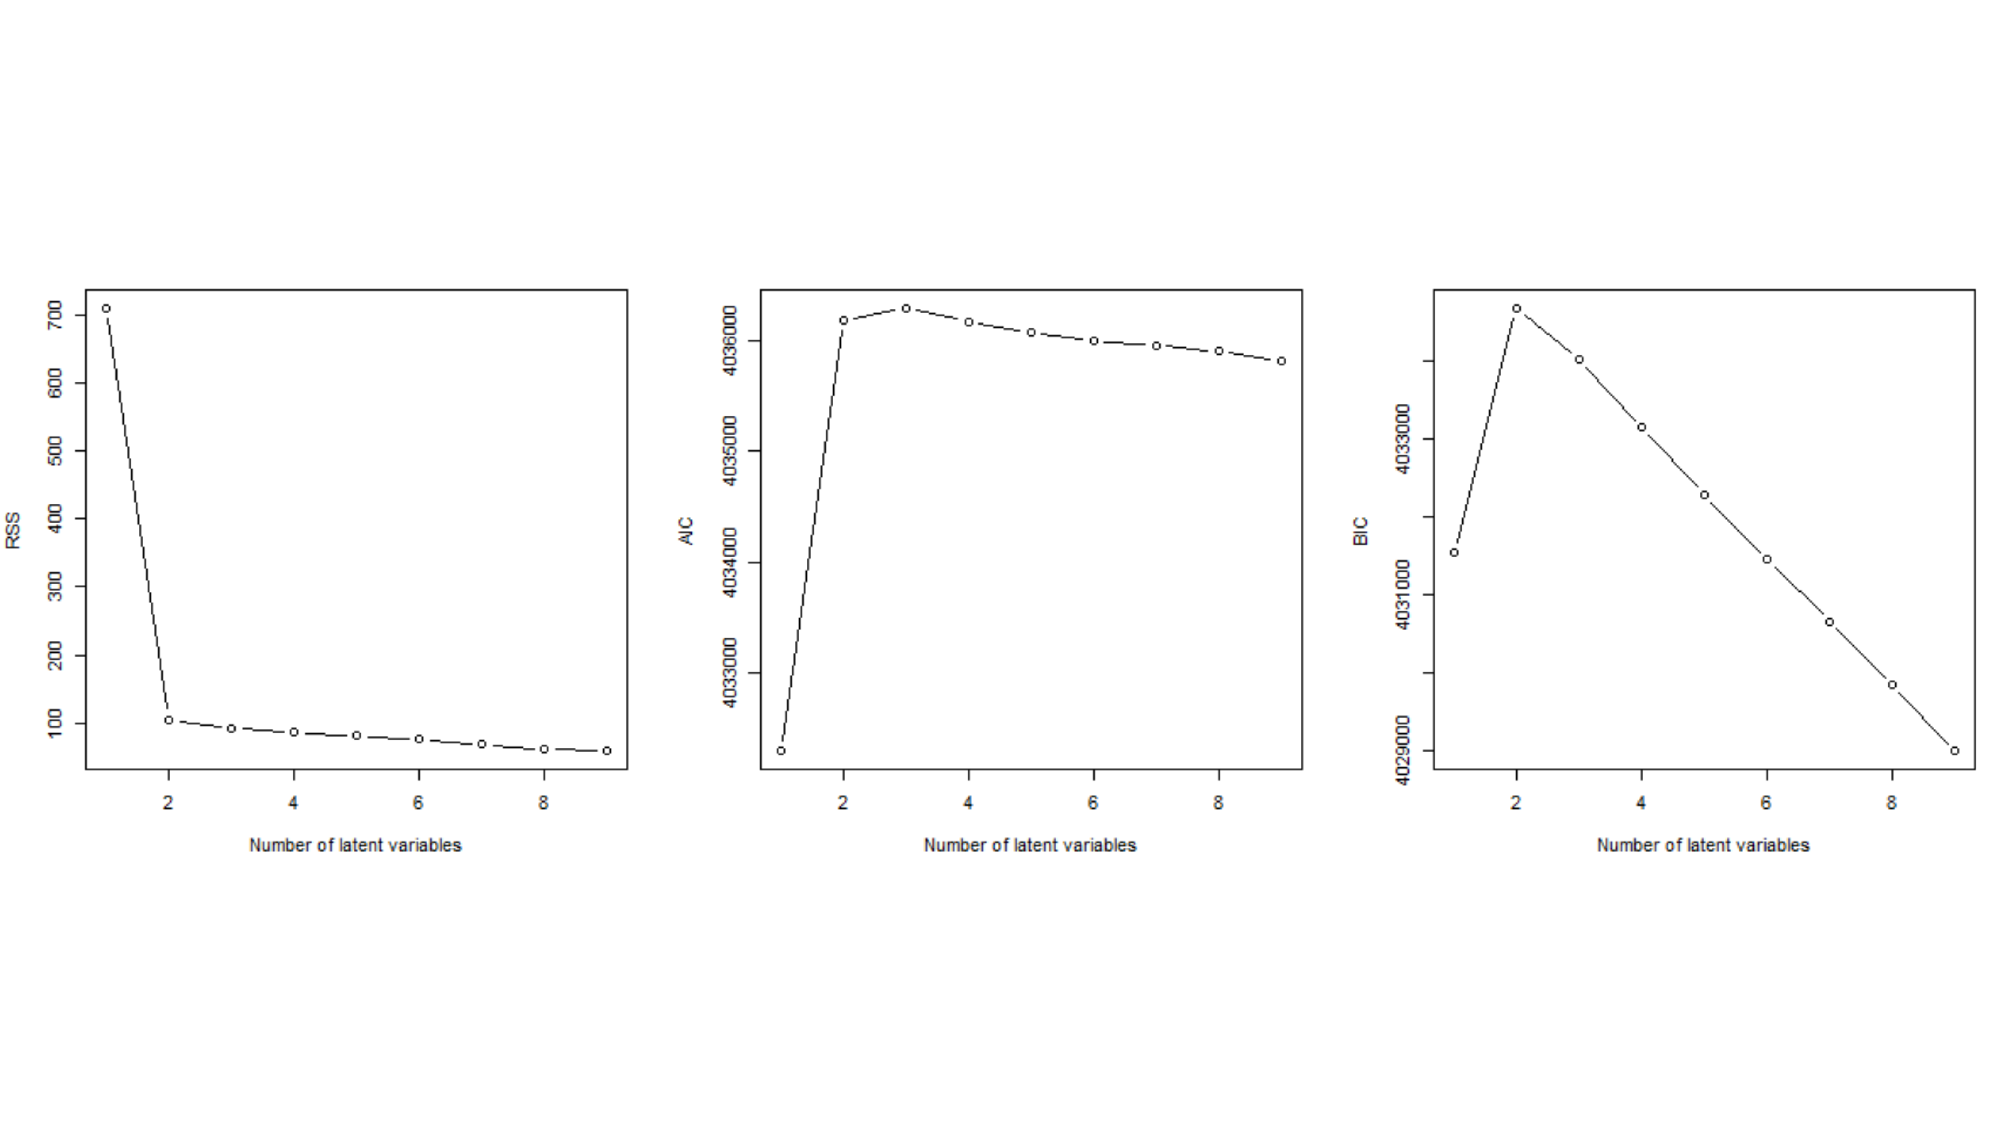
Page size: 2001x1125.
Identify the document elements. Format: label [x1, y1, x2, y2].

picture [0, 255, 2000, 870]
